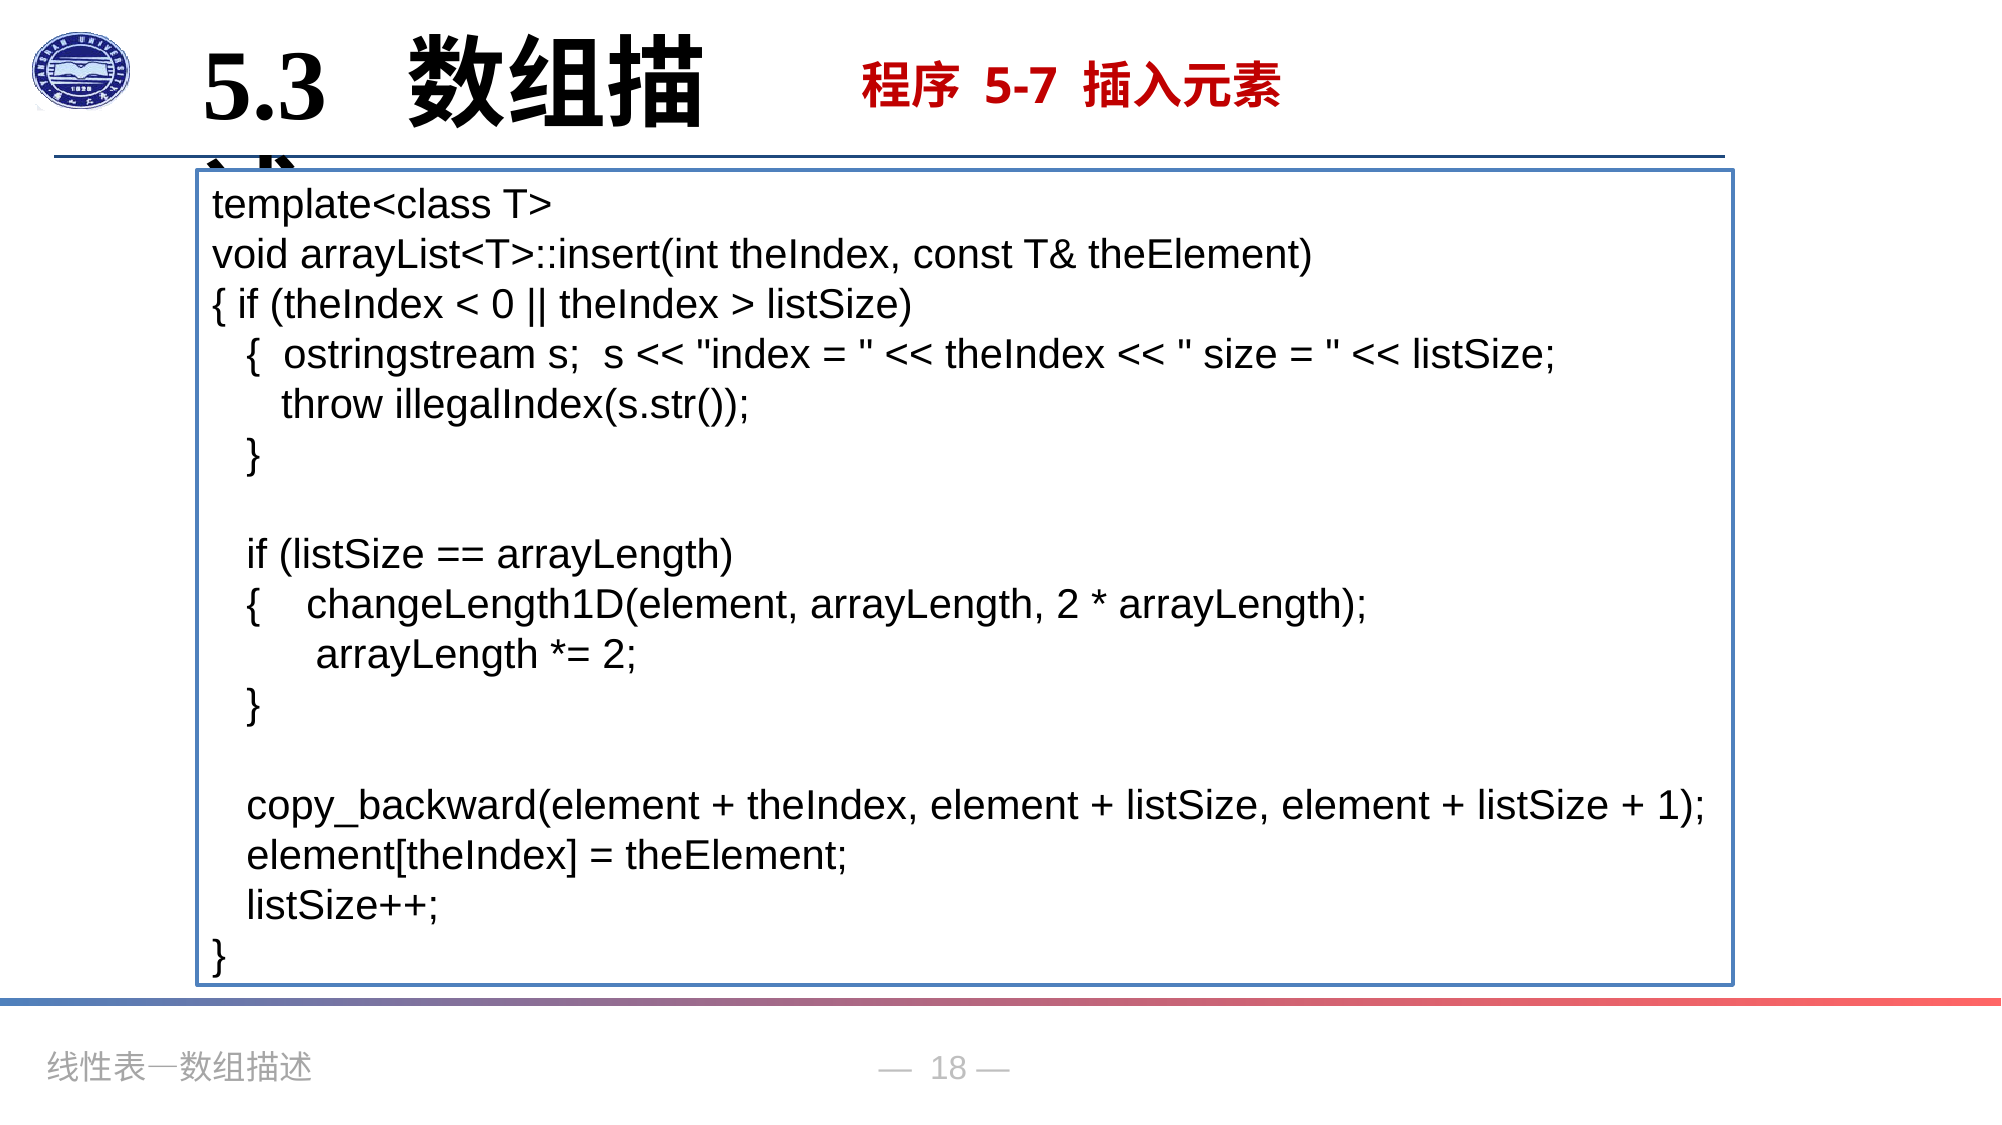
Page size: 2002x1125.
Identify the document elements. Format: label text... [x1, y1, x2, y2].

list 程序 5-7 插入元素 [846, 39, 1331, 122]
title 5.3 数组描述 [187, 12, 812, 149]
text_box template<class T> void arrayList<T>::insert(int theIndex, const T& theElement) { if (theIndex < 0 || theIndex > listSize) { ostringstream s; s << "index = " << theIndex << " size = " << listSize; throw illegalIndex(s.str()); } if (listSize == arrayLength) { changeLength1D(element, arrayLength, 2 * arrayLength); arrayLength *= 2; } copy_backward(element + theIndex, element + listSize, element + listSize + 1); element[theIndex] = theElement; listSize++; } [195, 168, 1735, 987]
picture [26, 31, 133, 111]
